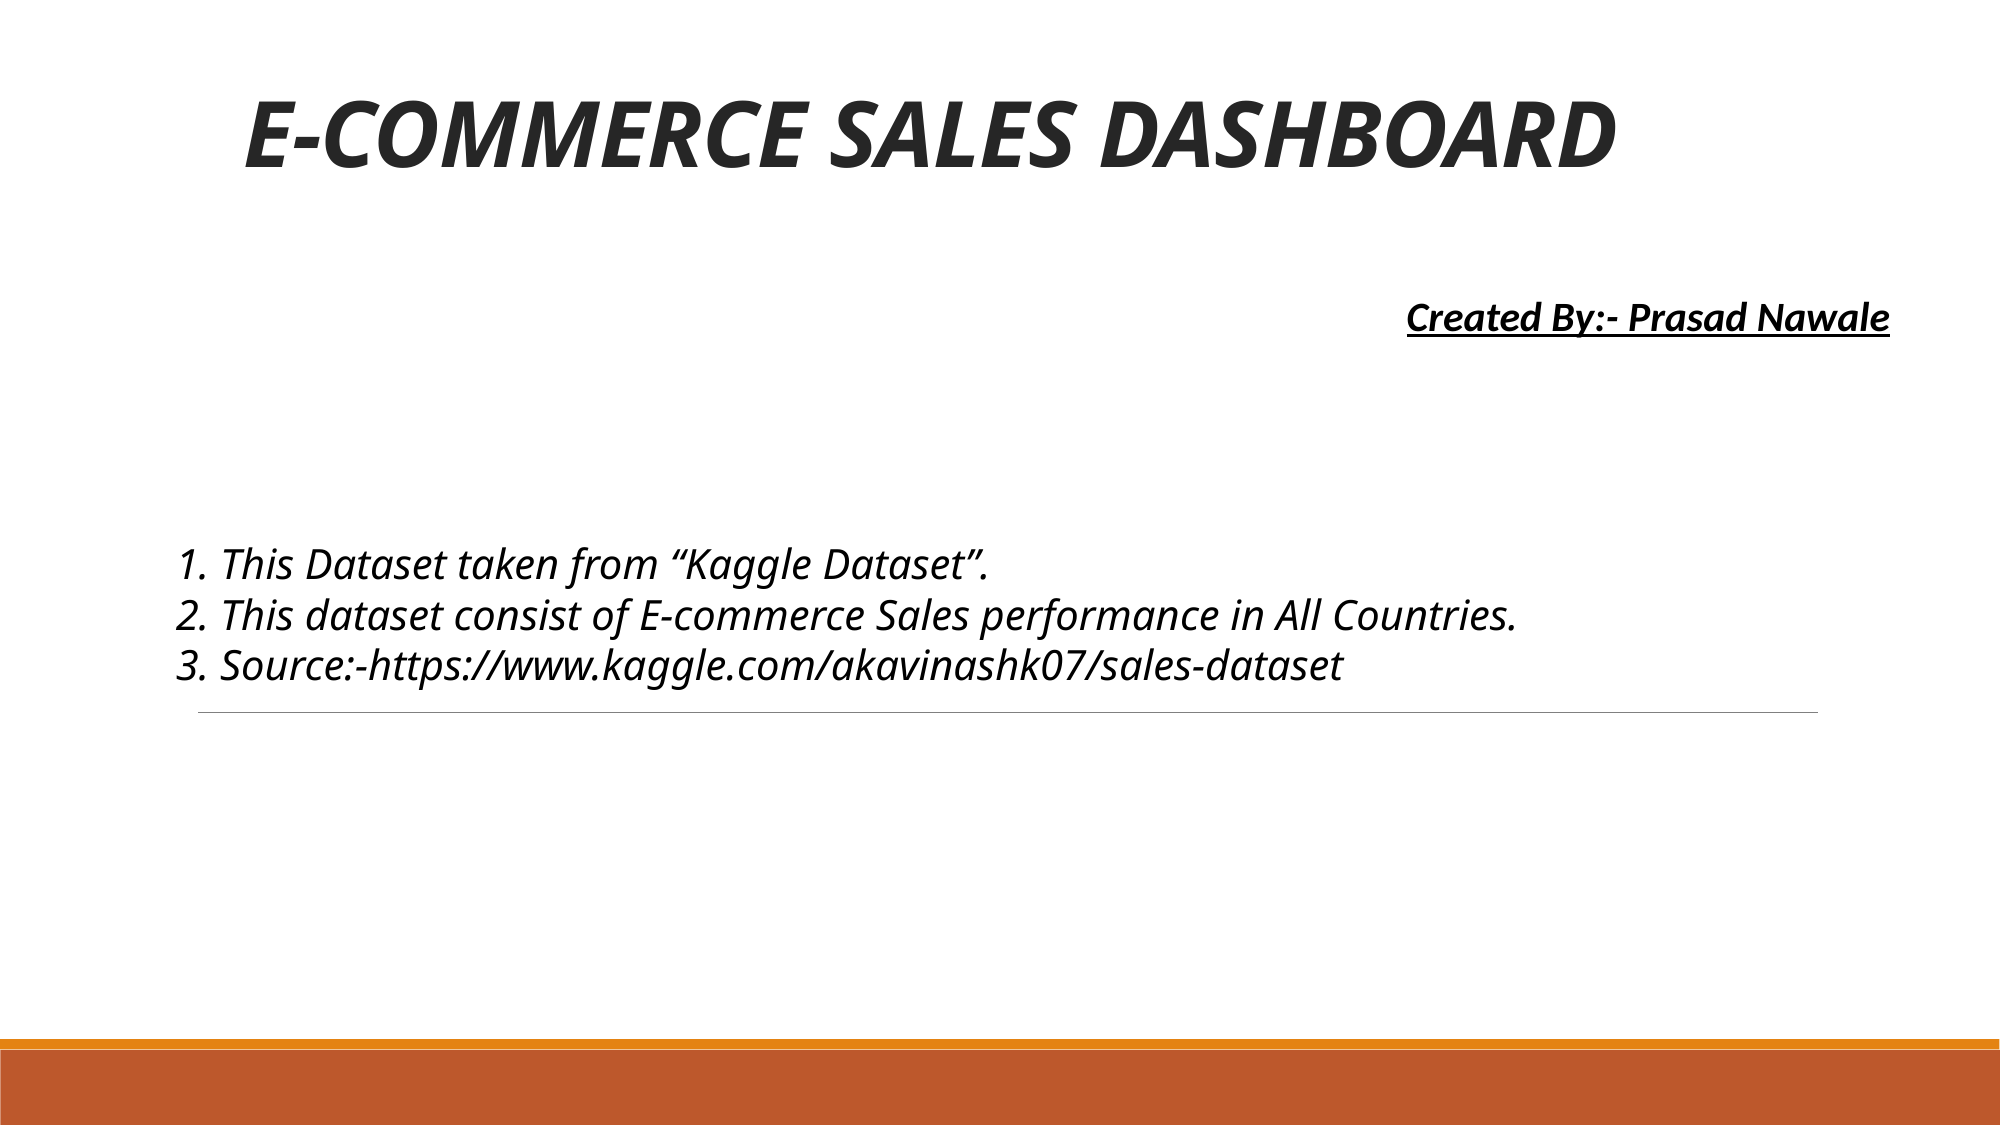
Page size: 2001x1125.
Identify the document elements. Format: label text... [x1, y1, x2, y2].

title E-COMMERCE SALES DASHBOARD [228, 0, 1729, 196]
subtitle [416, 515, 1729, 744]
text_box Created By:- Prasad Nawale [1391, 282, 1906, 347]
text_box 1. This Dataset taken from “Kaggle Dataset”. 2. This dataset consist of E-commerce Sales performance in All Countries. 3. Source:-https://www.kaggle.com/akavinashk07/sales-dataset [161, 531, 1535, 696]
